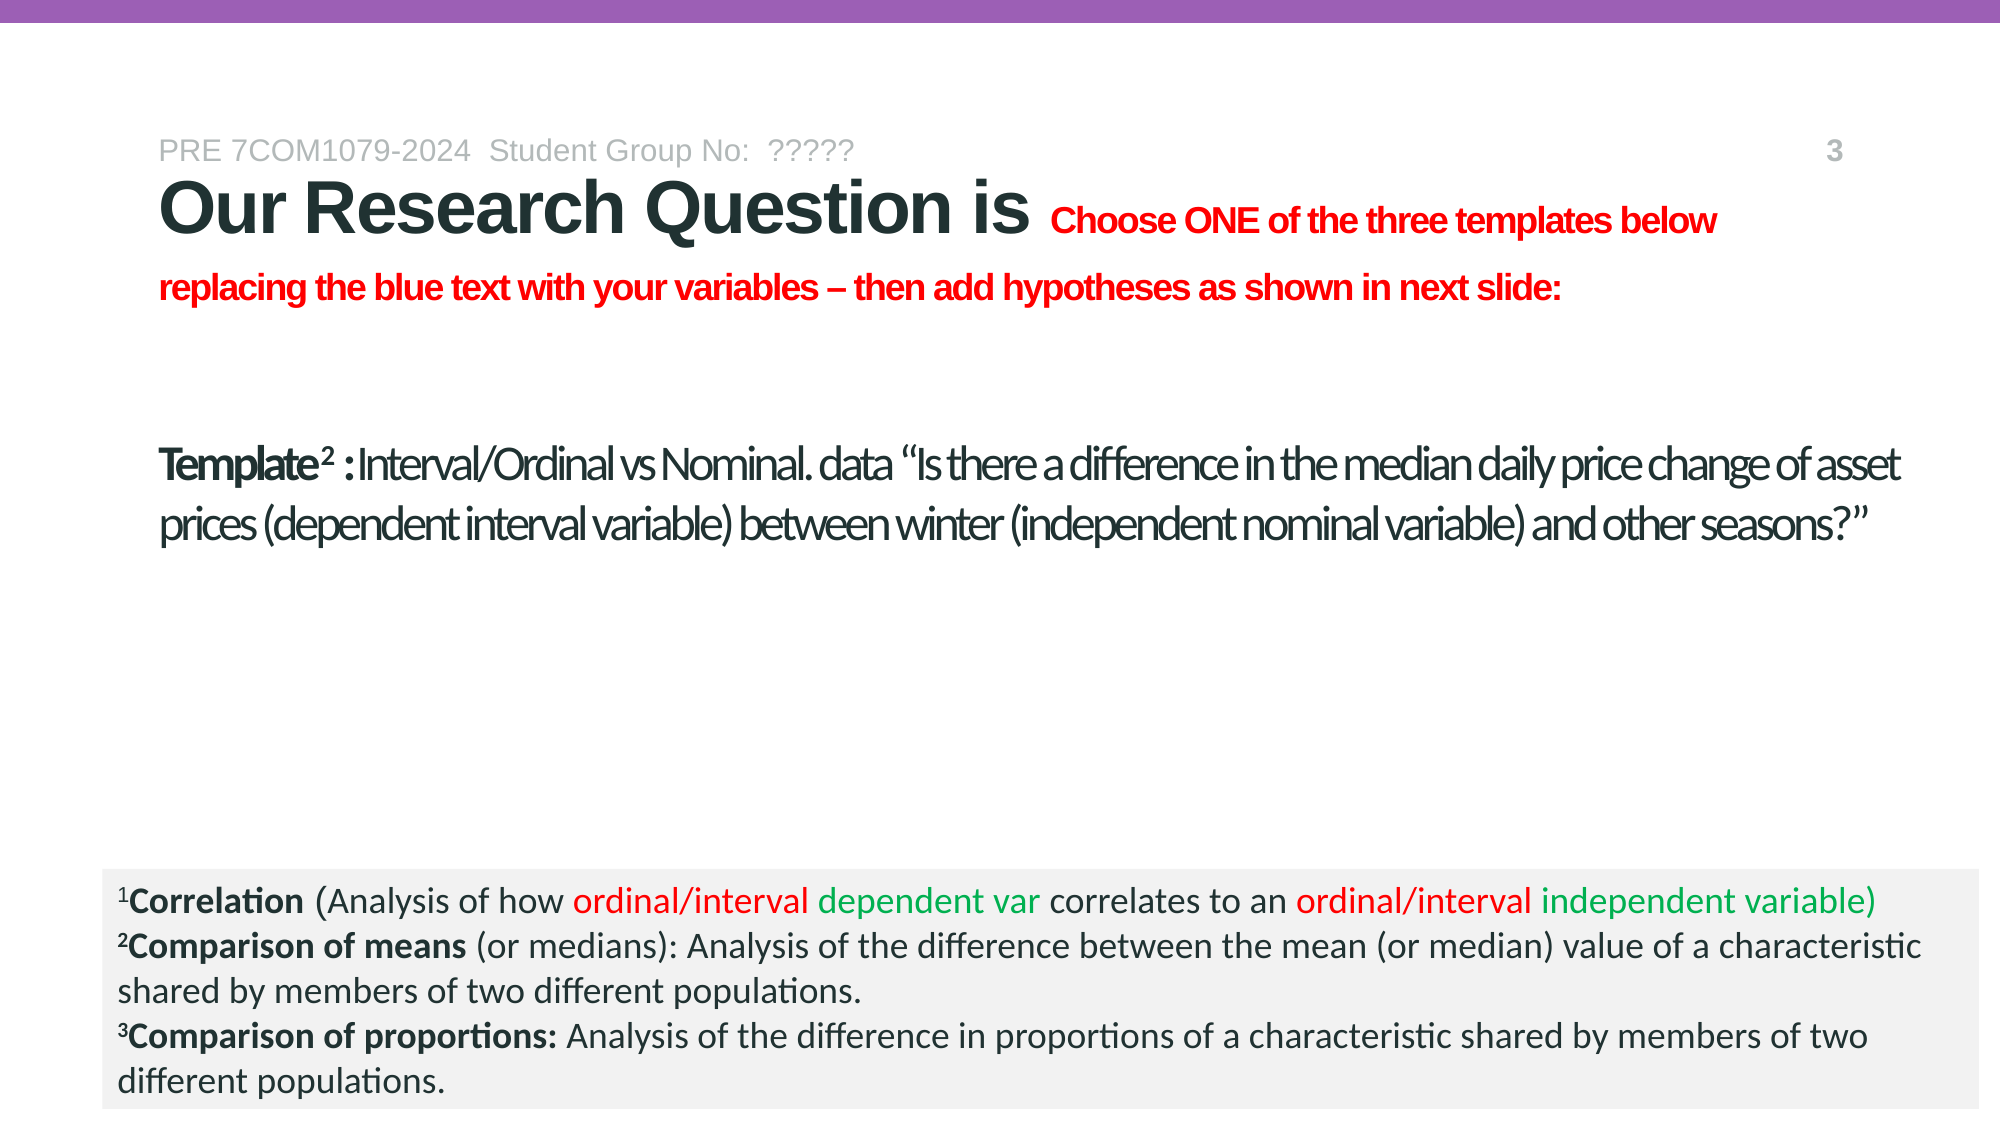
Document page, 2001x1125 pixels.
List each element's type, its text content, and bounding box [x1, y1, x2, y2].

title Template2 :Interval/Ordinal vs Nominal. data “Is there a difference in the median daily price change of asset prices (dependent interval variable) between winter (independent nominal variable) and other seasons?” [158, 310, 1904, 750]
text_box 1Correlation (Analysis of how ordinal/interval dependent var correlates to an ordinal/interval independent variable) 2Comparison of means (or medians): Analysis of the difference between the mean (or median) value of a characteristic shared by members of two different populations. 3Comparison of proportions: Analysis of the difference in proportions of a characteristic shared by members of two different populations. [102, 868, 1979, 1109]
subtitle Our Research Question is Choose ONE of the three templates below replacing the blue text with your variables – then add hypotheses as shown in next slide: [158, 188, 1759, 227]
footer PRE 7COM1079-2024 Student Group No: ????? [158, 129, 1336, 168]
slide_number 3 [1741, 129, 1844, 168]
